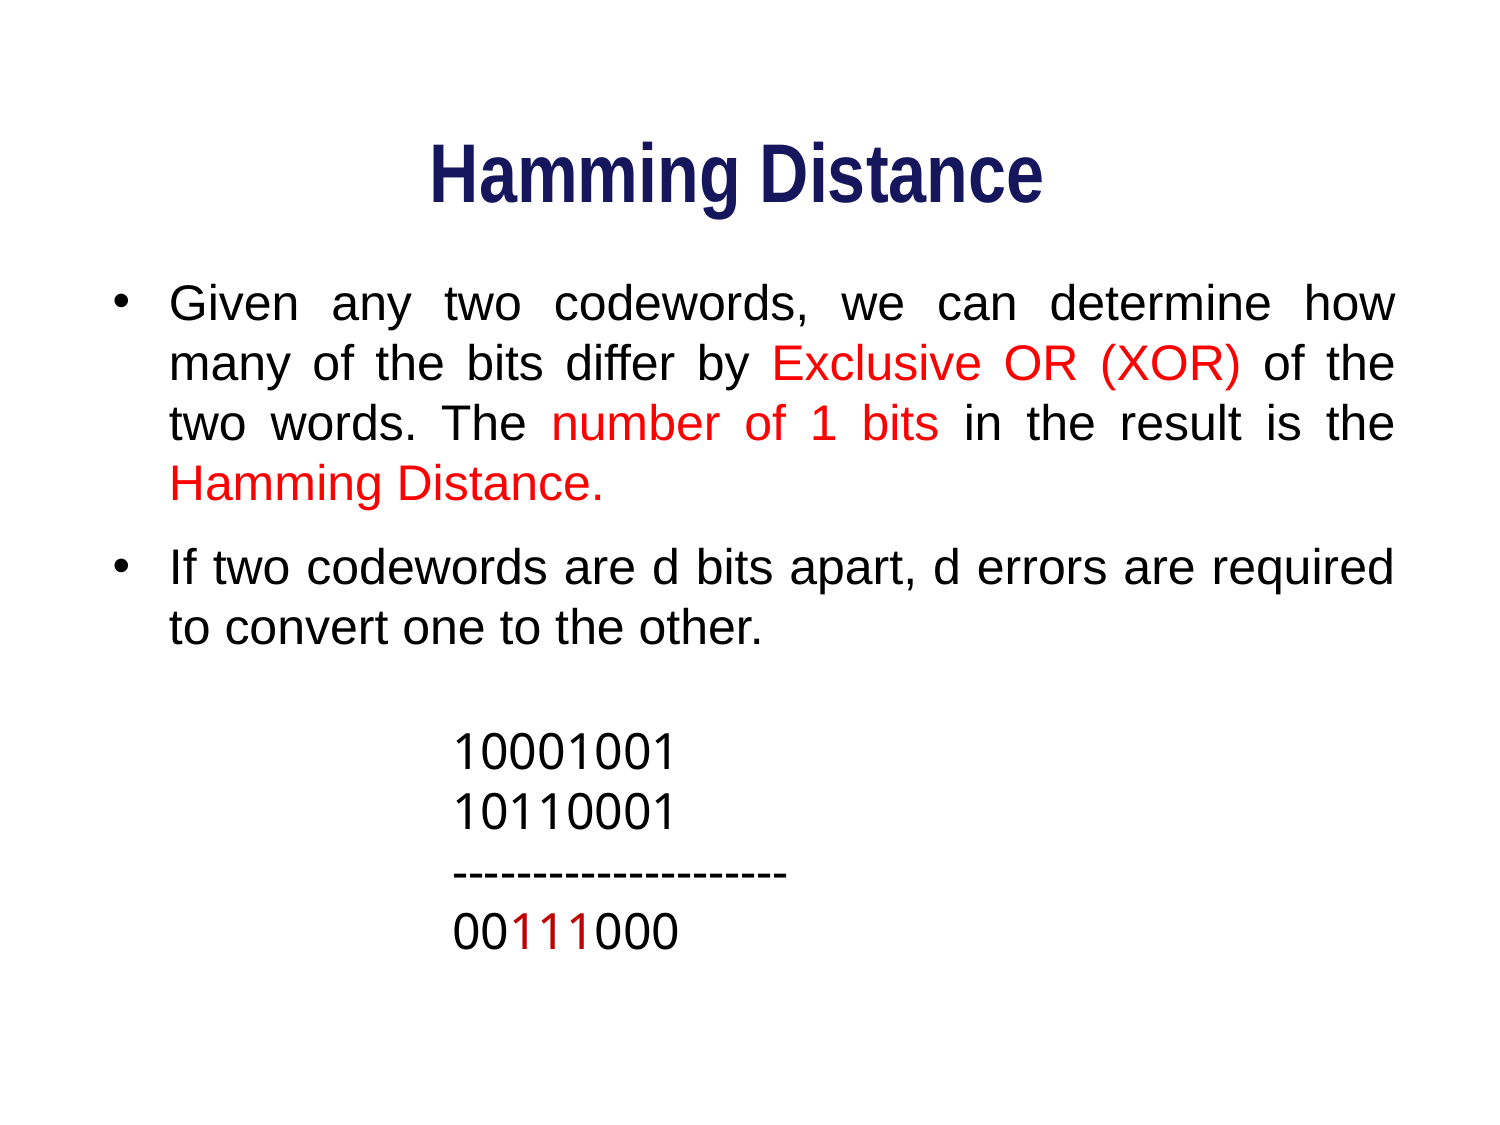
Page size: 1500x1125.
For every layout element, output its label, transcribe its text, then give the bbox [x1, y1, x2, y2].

text_box Given any two codewords, we can determine how many of the bits differ by Exclusive OR (XOR) of the two words. The number of 1 bits in the result is the Hamming Distance. If two codewords are d bits apart, d errors are required to convert one to the other. [97, 262, 1411, 663]
text_box 10001001 10110001 --------------------- 00111000 [437, 712, 1188, 968]
title Hamming Distance [99, 75, 1375, 262]
